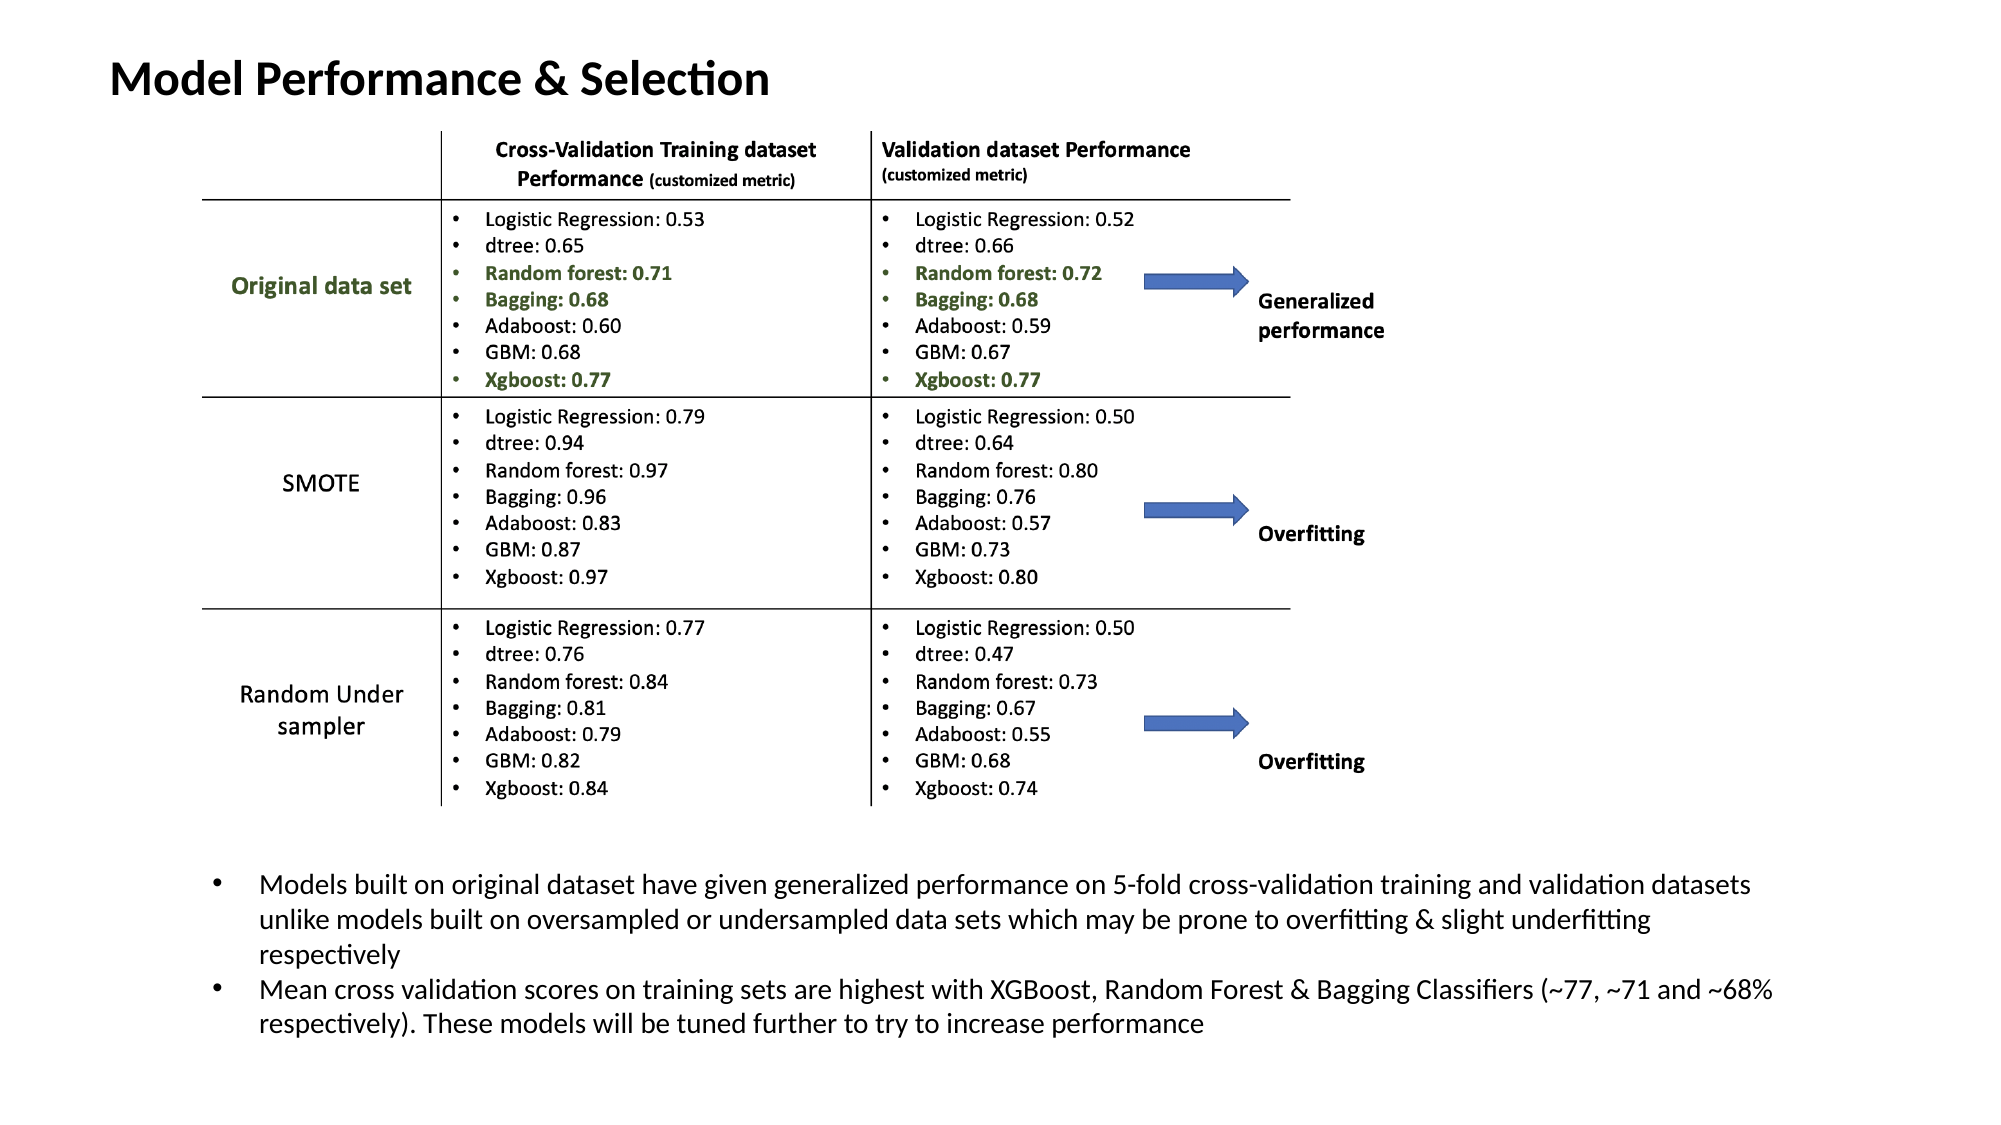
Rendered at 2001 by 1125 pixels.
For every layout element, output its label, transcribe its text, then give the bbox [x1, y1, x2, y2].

text_box Models built on original dataset have given generalized performance on 5-fold cross-validation training and validation datasets unlike models built on oversampled or undersampled data sets which may be prone to overfitting & slight underfitting respectively Mean cross validation scores on training sets are highest with XGBoost, Random Forest & Bagging Classifiers (~77, ~71 and ~68% respectively). These models will be tuned further to try to increase performance [197, 857, 1796, 1083]
picture [197, 131, 1392, 822]
text_box Model Performance & Selection [94, 37, 1796, 130]
